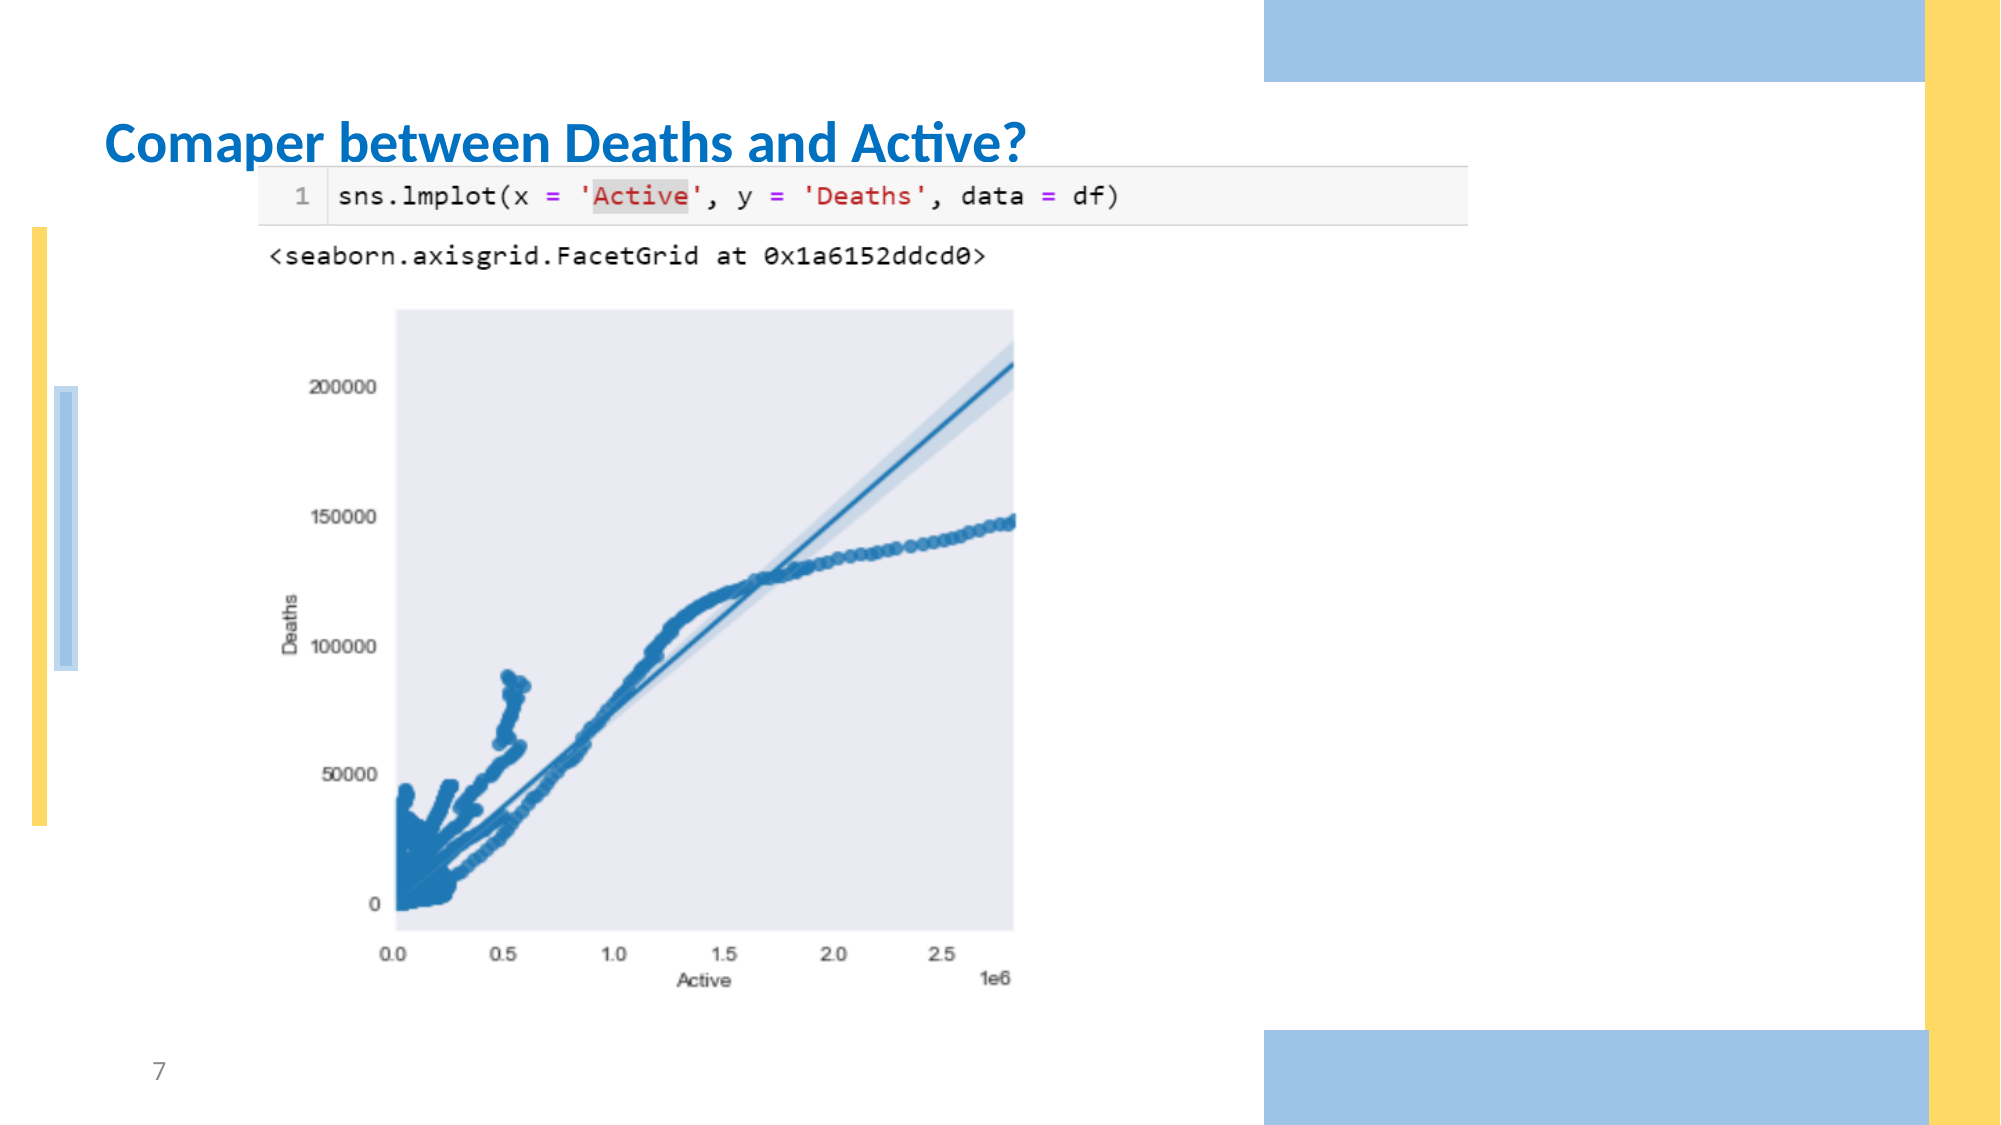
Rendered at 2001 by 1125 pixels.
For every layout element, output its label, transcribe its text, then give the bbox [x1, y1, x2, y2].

text_box [1264, 0, 1927, 82]
text_box [1927, 0, 2000, 1125]
text_box [56, 388, 76, 670]
picture [258, 162, 1468, 1011]
text_box [34, 229, 45, 824]
slide_number 7 [137, 1042, 588, 1103]
text_box [1264, 1030, 1929, 1125]
text_box Comaper between Deaths and Active? [90, 96, 1095, 181]
